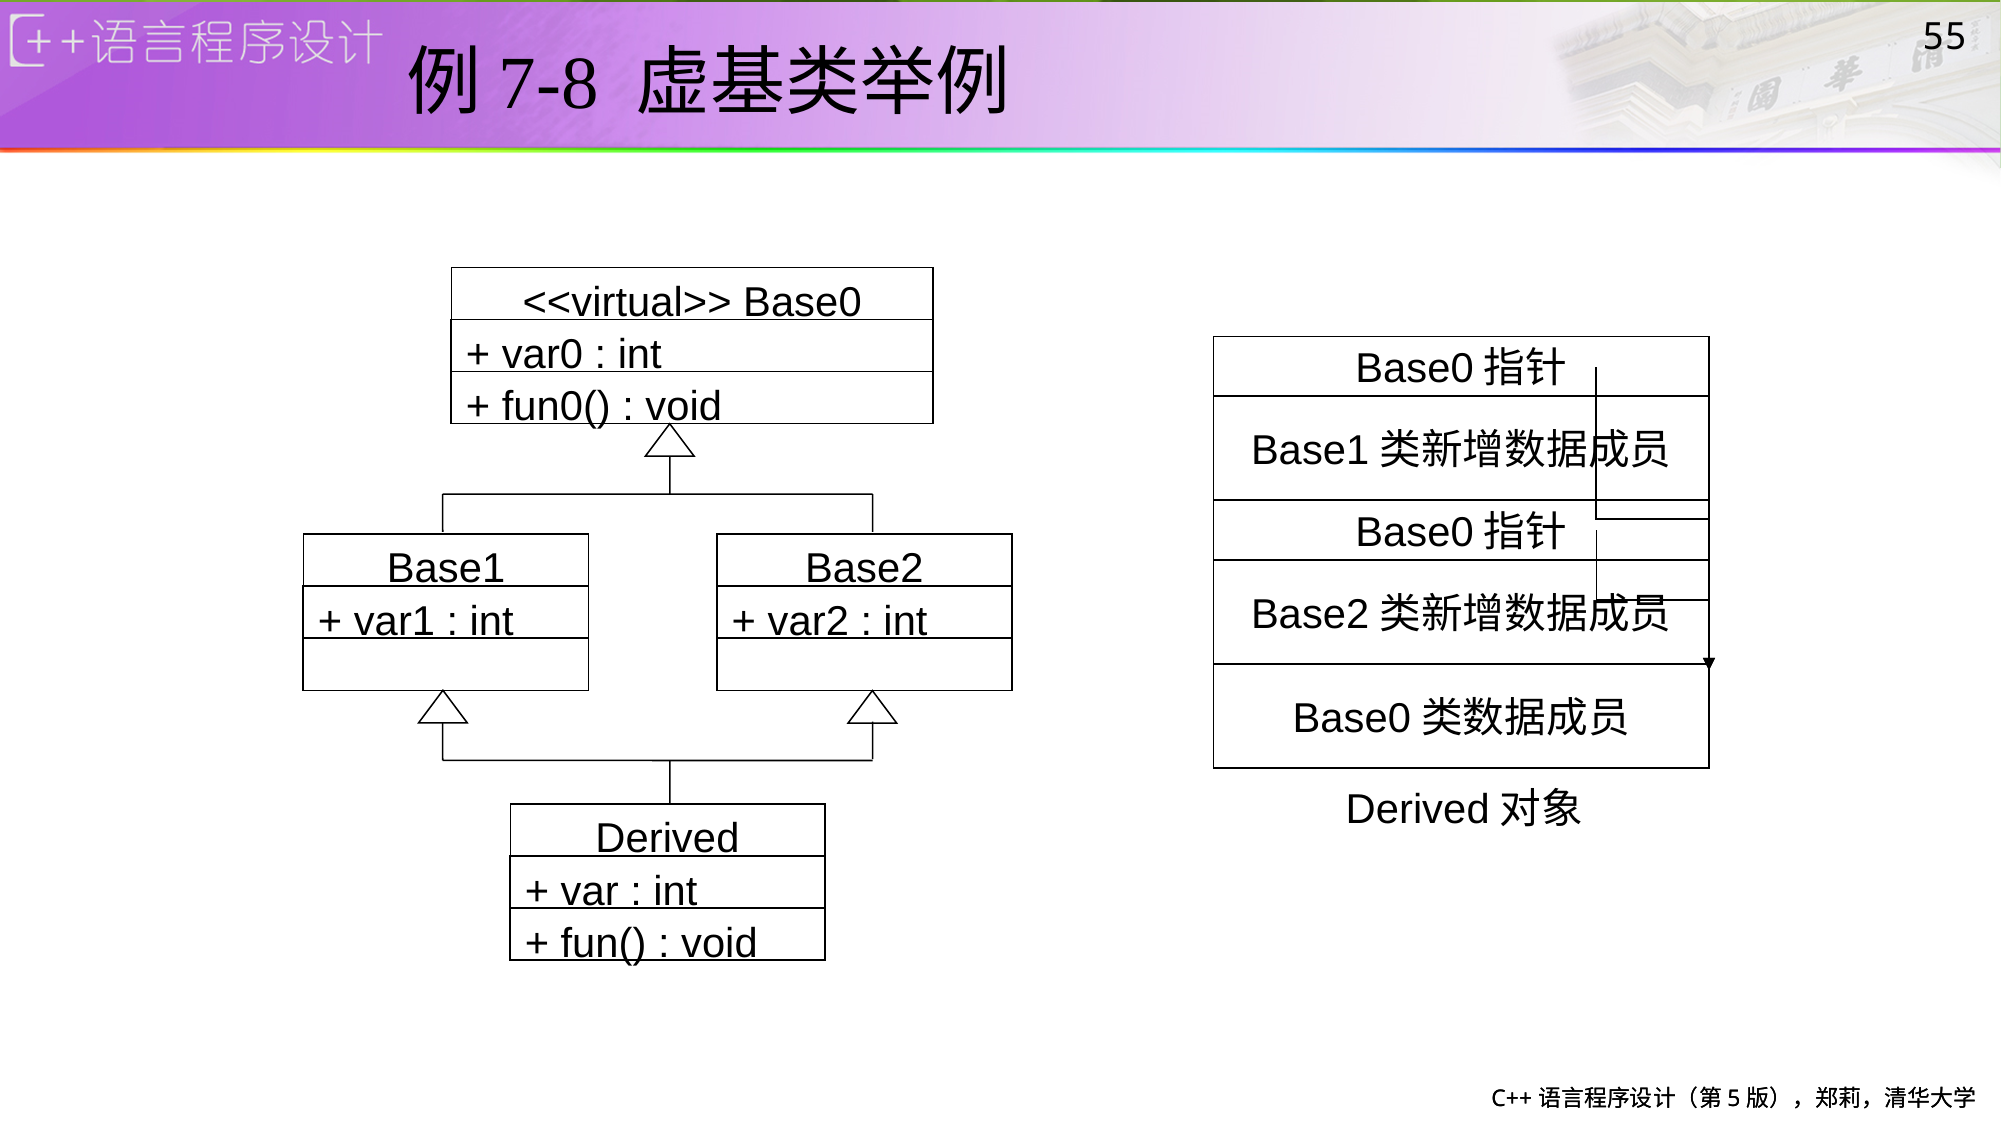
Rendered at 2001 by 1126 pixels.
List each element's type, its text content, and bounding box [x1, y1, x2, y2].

picture [0, 0, 2001, 1126]
title 例7-8 虚基类举例 [386, 7, 1901, 150]
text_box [303, 267, 1013, 961]
slide_number 55 [1531, 7, 1983, 68]
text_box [1213, 336, 1710, 835]
